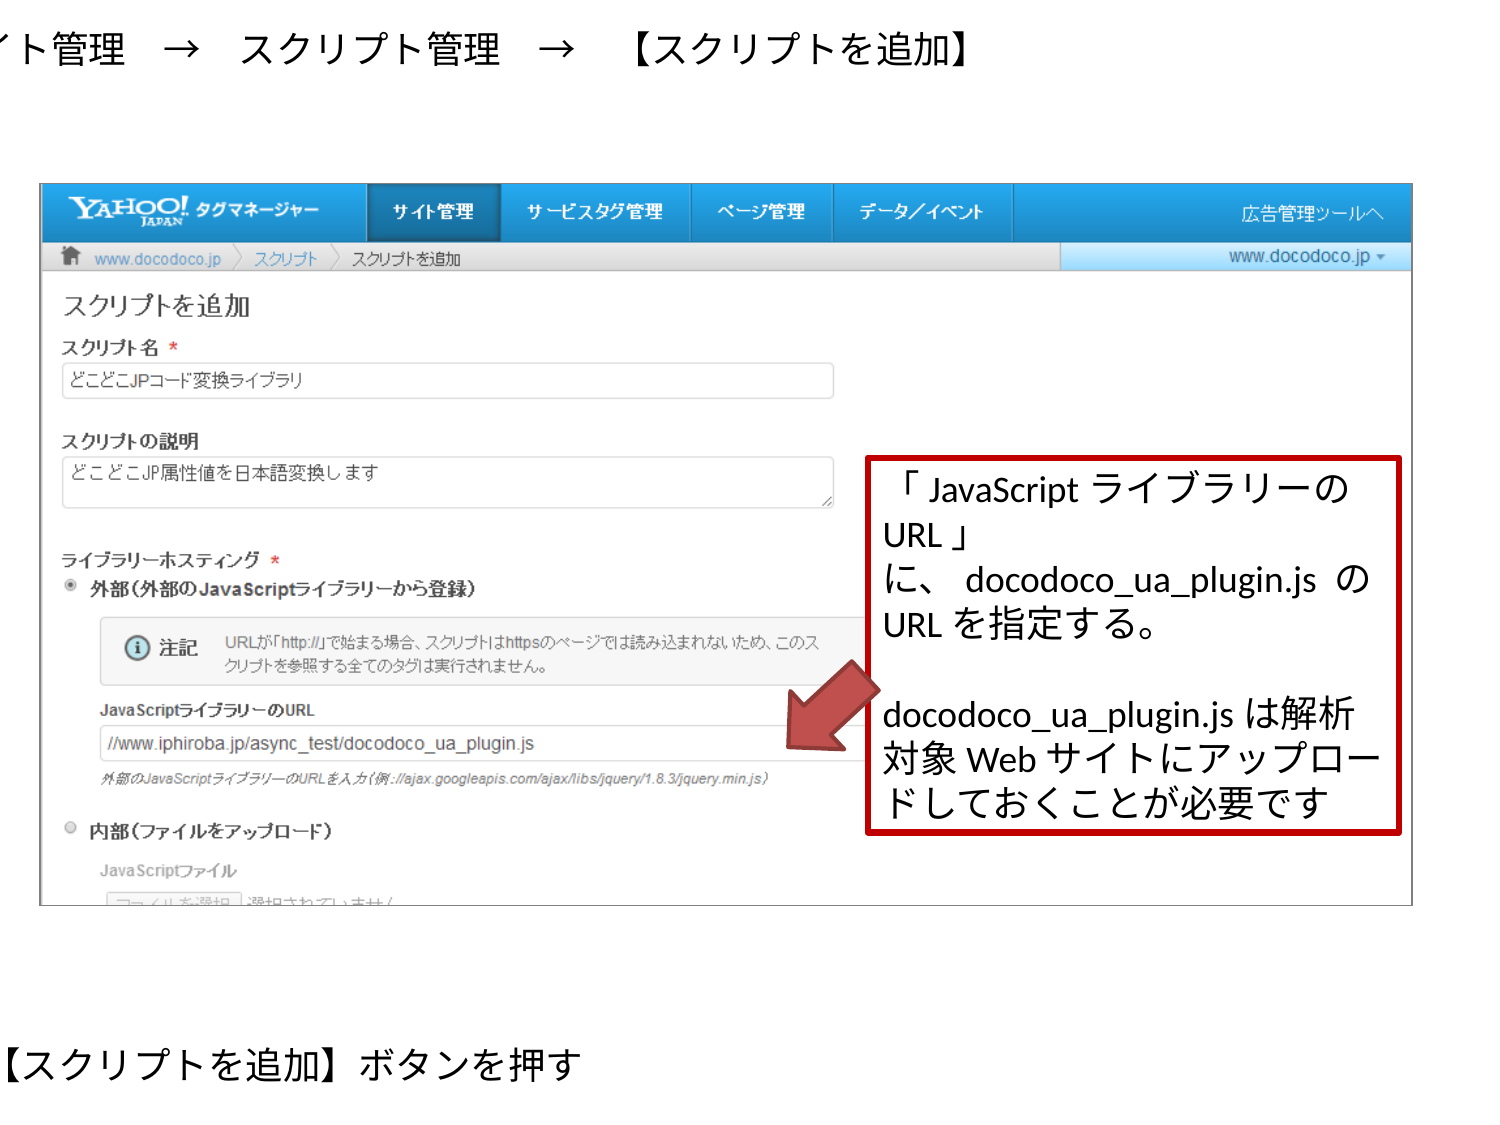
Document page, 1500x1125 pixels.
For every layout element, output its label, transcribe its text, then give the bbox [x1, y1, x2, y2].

text_box サイト管理 → スクリプト管理 → 【スクリプトを追加】 [0, 19, 1004, 79]
picture [40, 184, 1412, 906]
text_box 【スクリプトを追加】ボタンを押す [0, 1034, 598, 1095]
